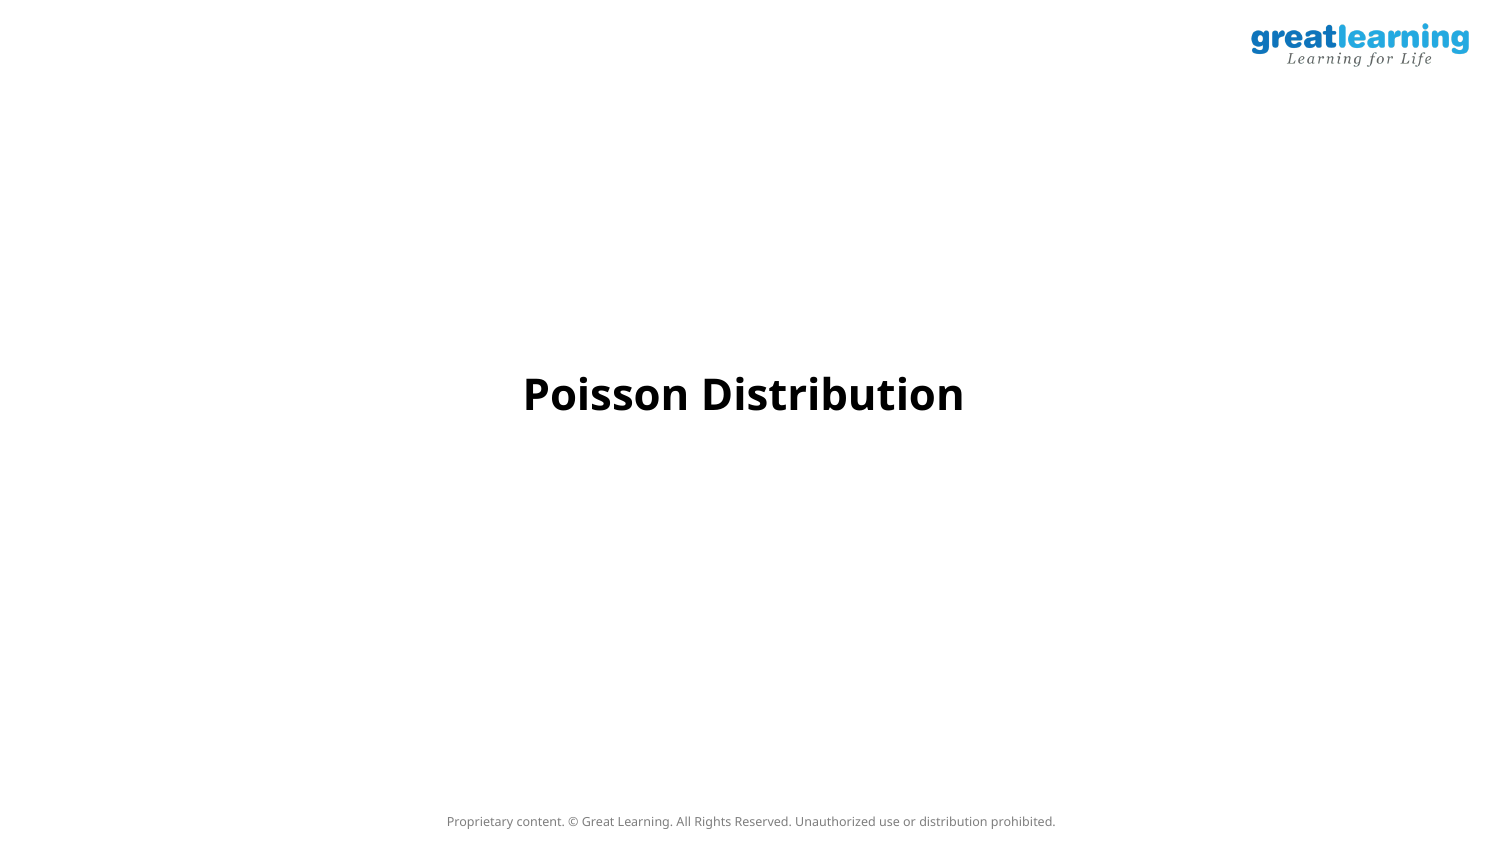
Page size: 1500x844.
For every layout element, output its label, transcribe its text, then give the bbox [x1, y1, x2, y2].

title Poisson Distribution [507, 351, 993, 474]
picture [1251, 23, 1469, 67]
